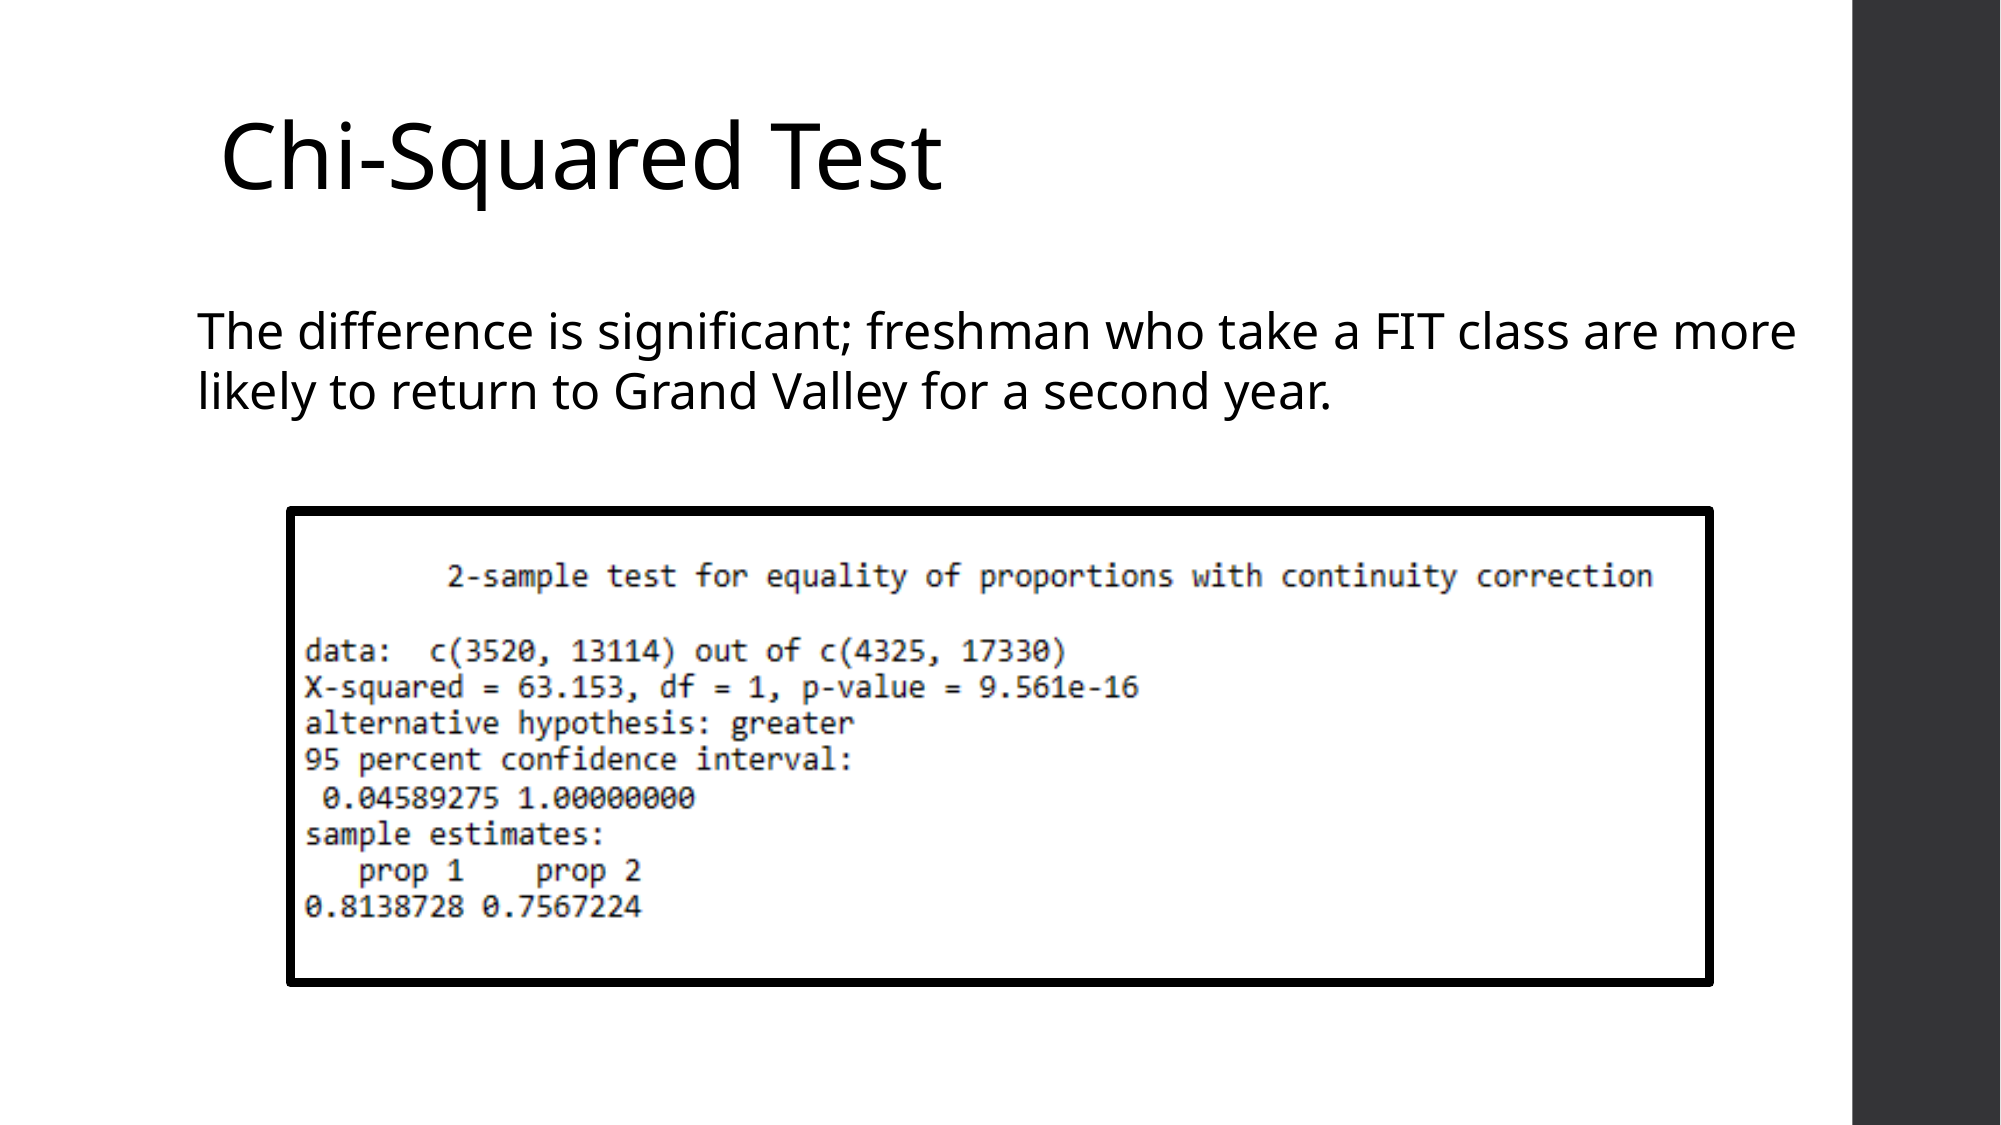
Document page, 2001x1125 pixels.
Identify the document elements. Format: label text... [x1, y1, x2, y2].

title Chi-Squared Test [204, 0, 1795, 218]
text_box The difference is significant; freshman who take a FIT class are more likely to return to Grand Valley for a second year. [182, 292, 1818, 428]
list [294, 515, 1706, 979]
